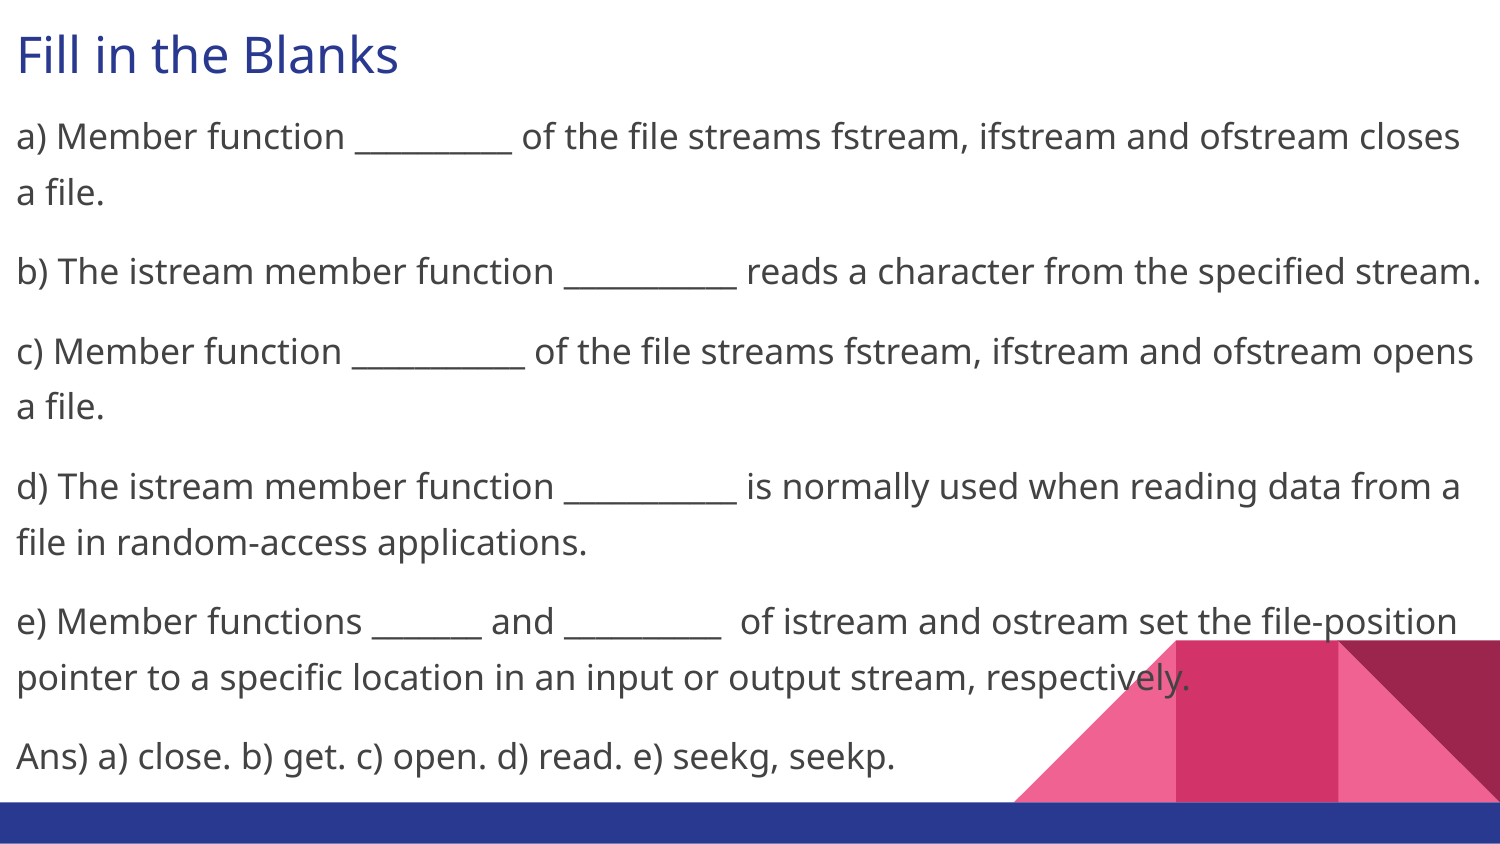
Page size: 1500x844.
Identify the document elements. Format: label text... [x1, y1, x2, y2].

title Fill in the Blanks [1, 4, 1399, 89]
list a) Member function __________ of the file streams fstream, ifstream and ofstream closes a file. b) The istream member function ___________ reads a character from the specified stream. c) Member function ___________ of the file streams fstream, ifstream and ofstream opens a file. d) The istream member function ___________ is normally used when reading data from a file in random-access applications. e) Member functions _______ and __________ of istream and ostream set the file-position pointer to a specific location in an input or output stream, respectively. Ans) a) close. b) get. c) open. d) read. e) seekg, seekp. [1, 89, 1500, 844]
